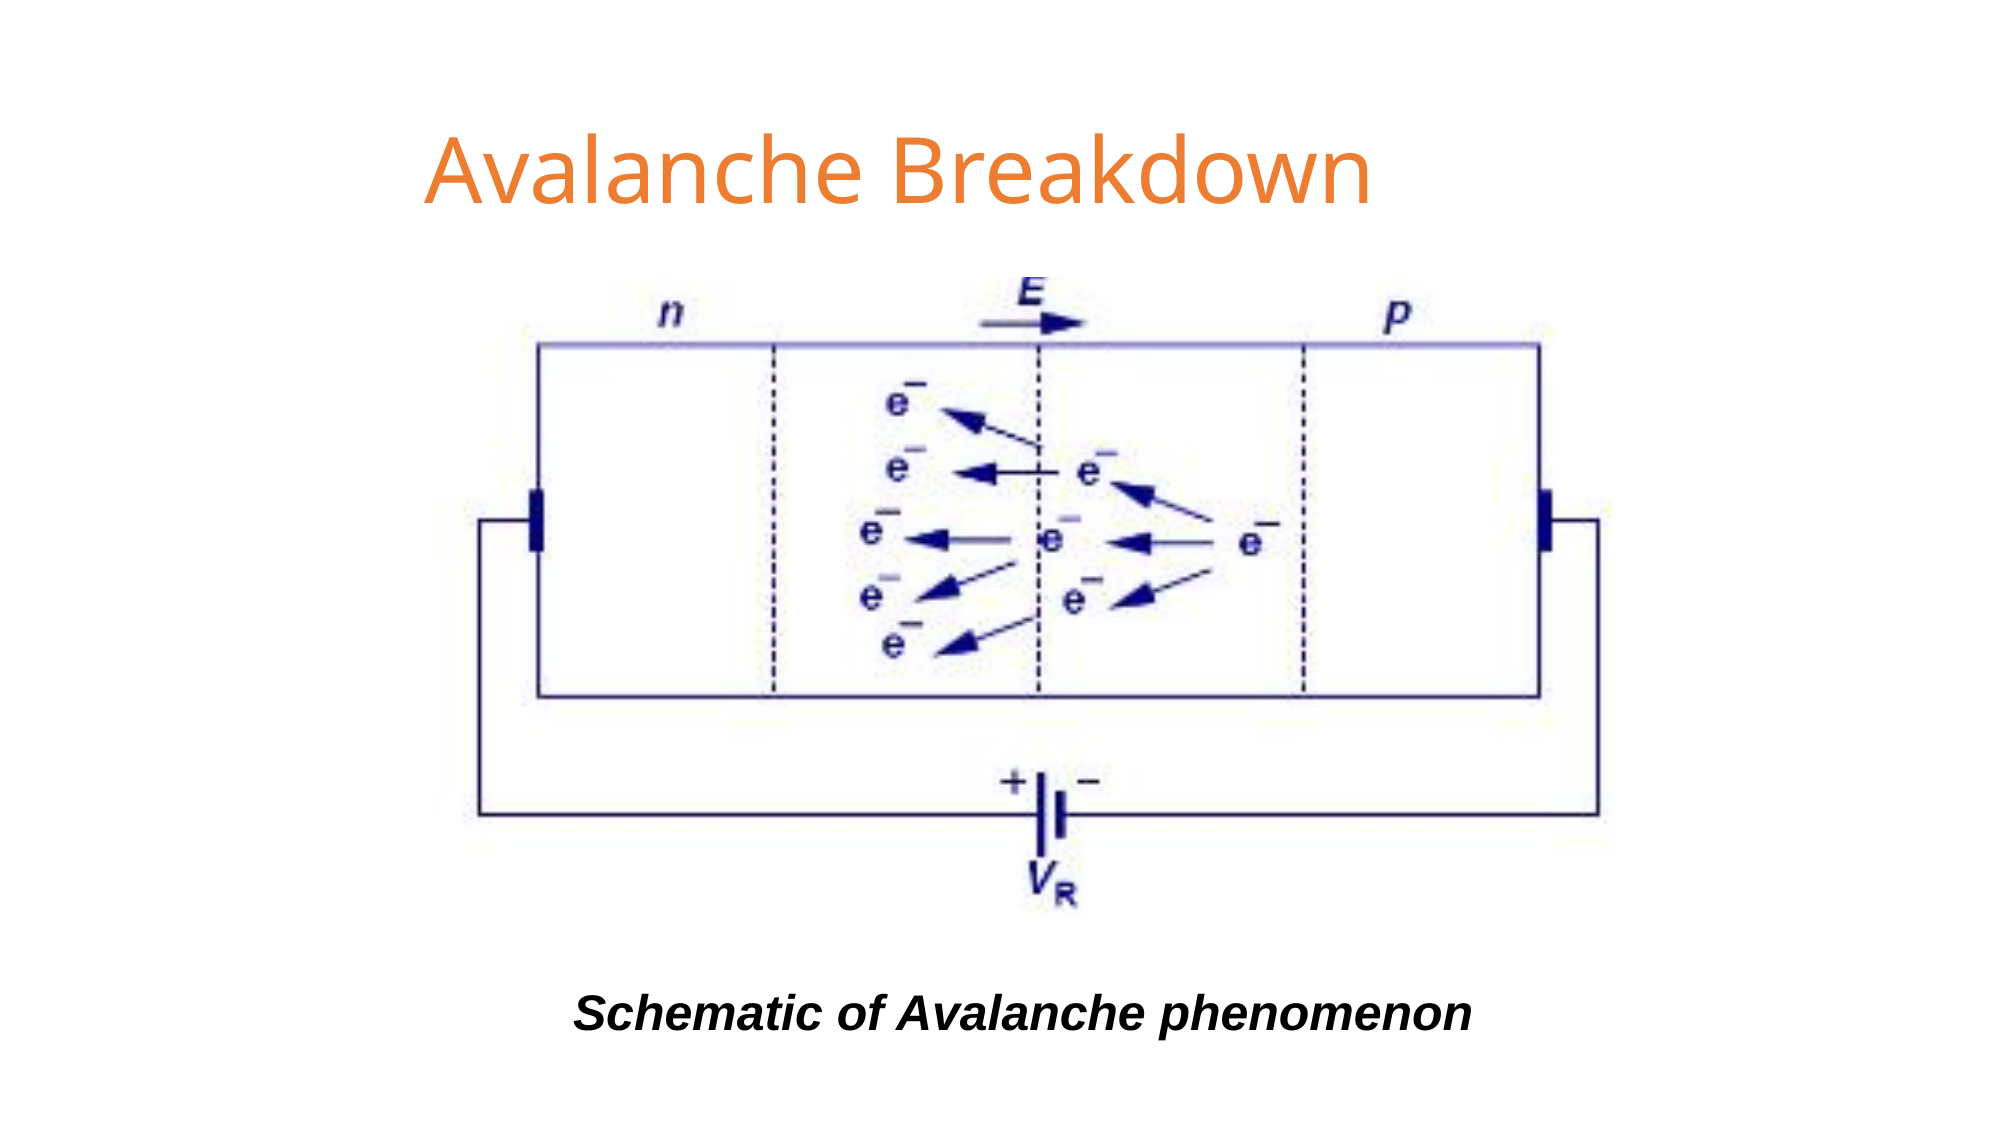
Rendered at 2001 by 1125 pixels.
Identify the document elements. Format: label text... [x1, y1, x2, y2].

picture [409, 276, 1638, 932]
title Avalanche Breakdown [409, 105, 1760, 242]
text_box Schematic of Avalanche phenomenon [348, 931, 1699, 1030]
